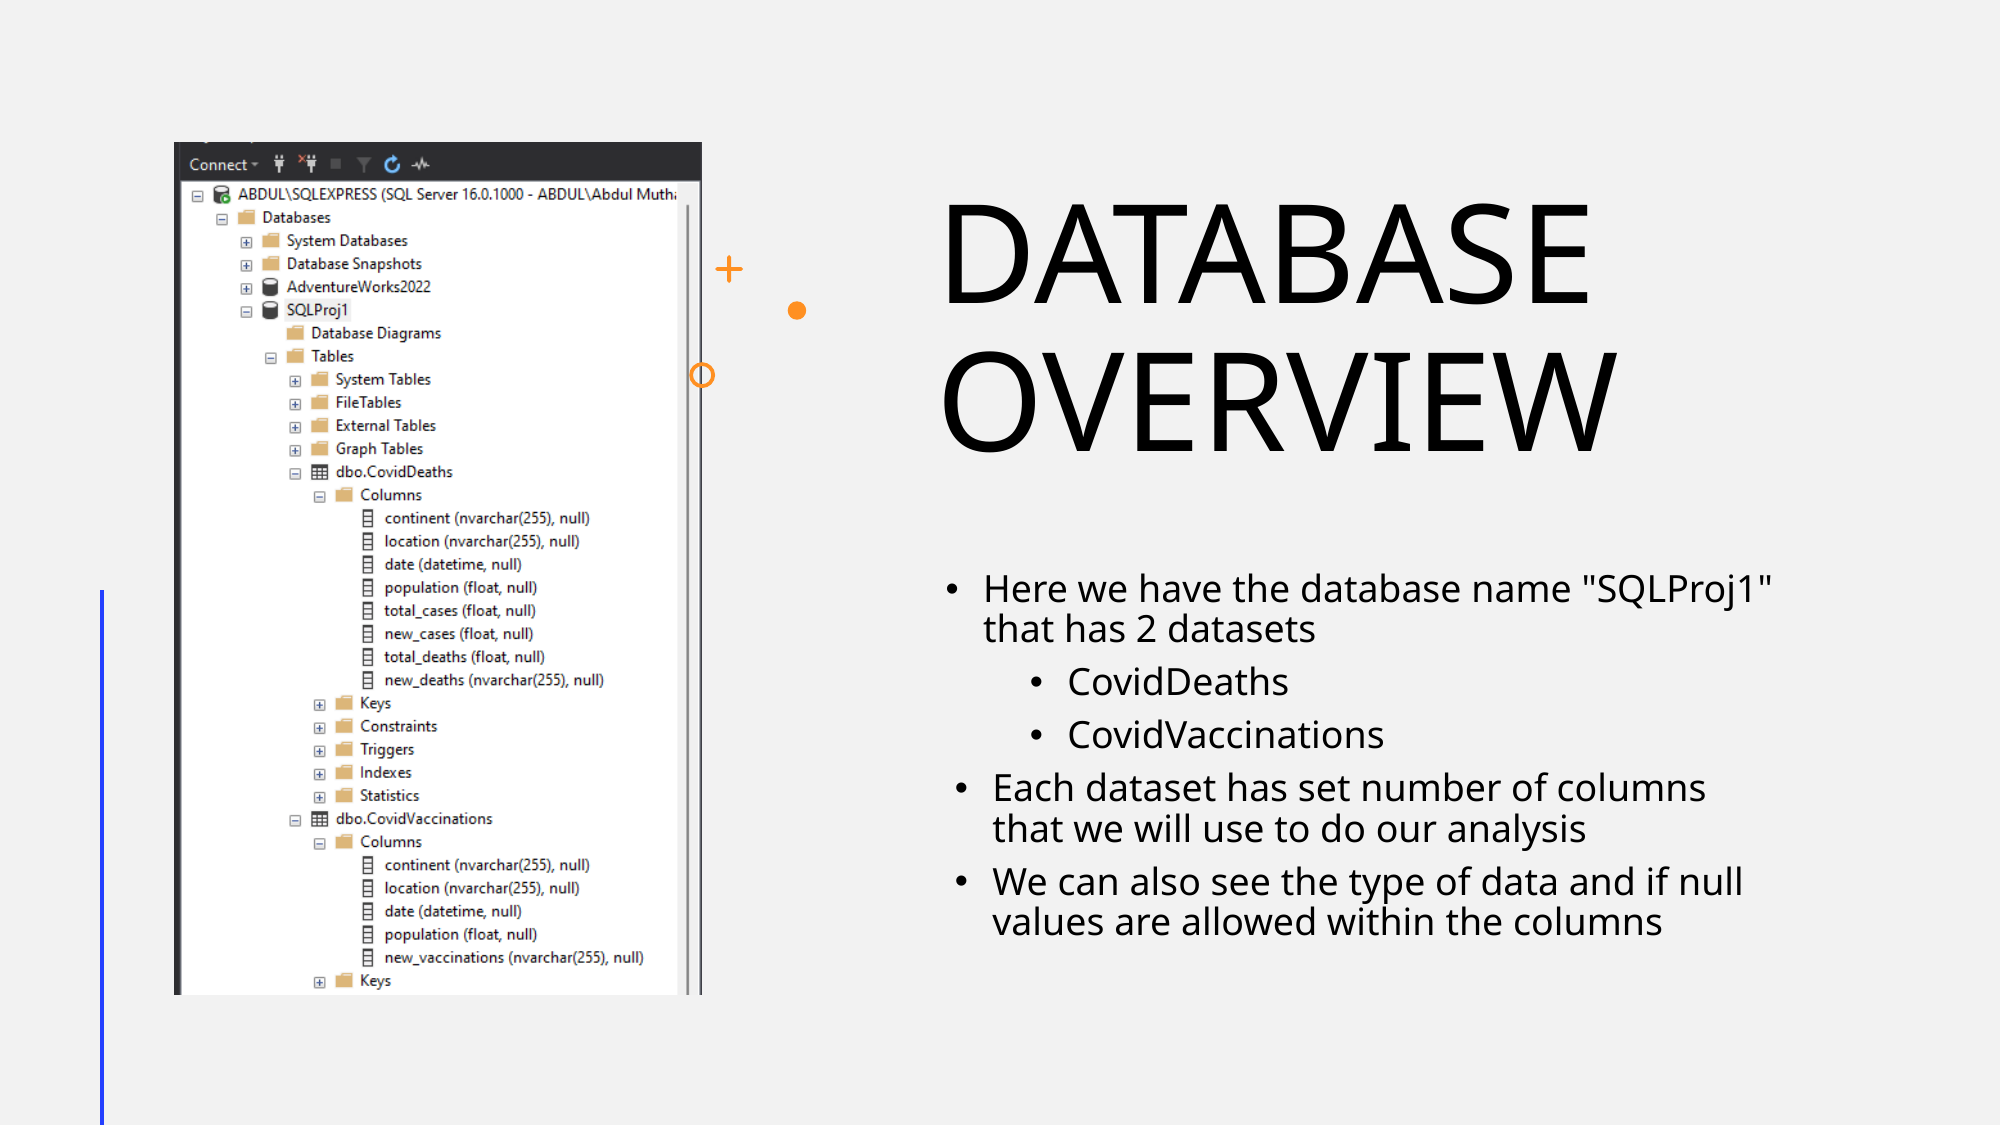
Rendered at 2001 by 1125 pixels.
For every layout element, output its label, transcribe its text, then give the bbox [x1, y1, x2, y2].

text_box [715, 254, 744, 284]
text_box [787, 301, 807, 320]
text_box [0, 0, 2000, 1125]
title DATABASE OVERVIEW [921, 104, 1802, 489]
text_box Here we have the database name "SQLProj1" that has 2 datasets CovidDeaths CovidVaccinations Each dataset has set number of columns that we will use to do our analysis We can also see the type of data and if null values are allowed within the columns [921, 562, 1802, 1024]
picture [174, 142, 702, 995]
text_box [702, 362, 716, 389]
